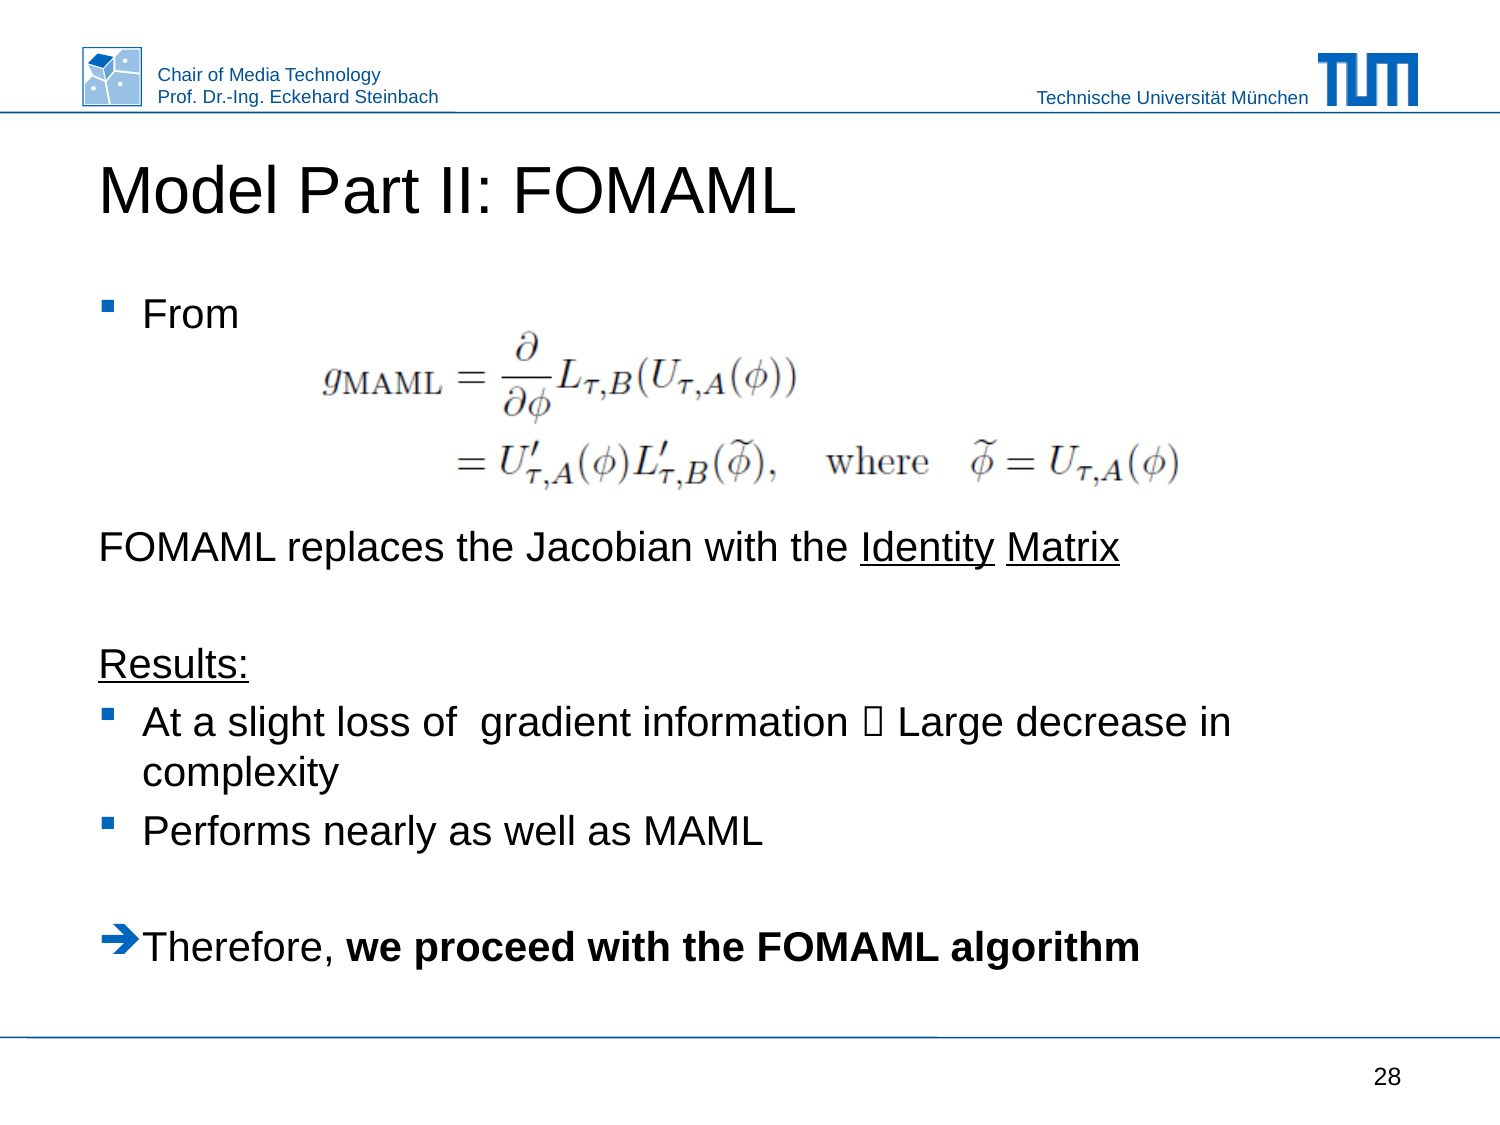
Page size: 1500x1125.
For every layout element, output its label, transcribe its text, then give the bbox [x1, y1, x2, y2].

list From FOMAML replaces the Jacobian with the Identity Matrix Results: At a slight loss of gradient information  Large decrease in complexity Performs nearly as well as MAML Therefore, we proceed with the FOMAML algorithm [83, 279, 1417, 1013]
title Model Part II: FOMAML [83, 139, 1417, 239]
slide_number 28 [1219, 1049, 1417, 1101]
picture [297, 325, 1203, 509]
picture [1318, 53, 1418, 106]
